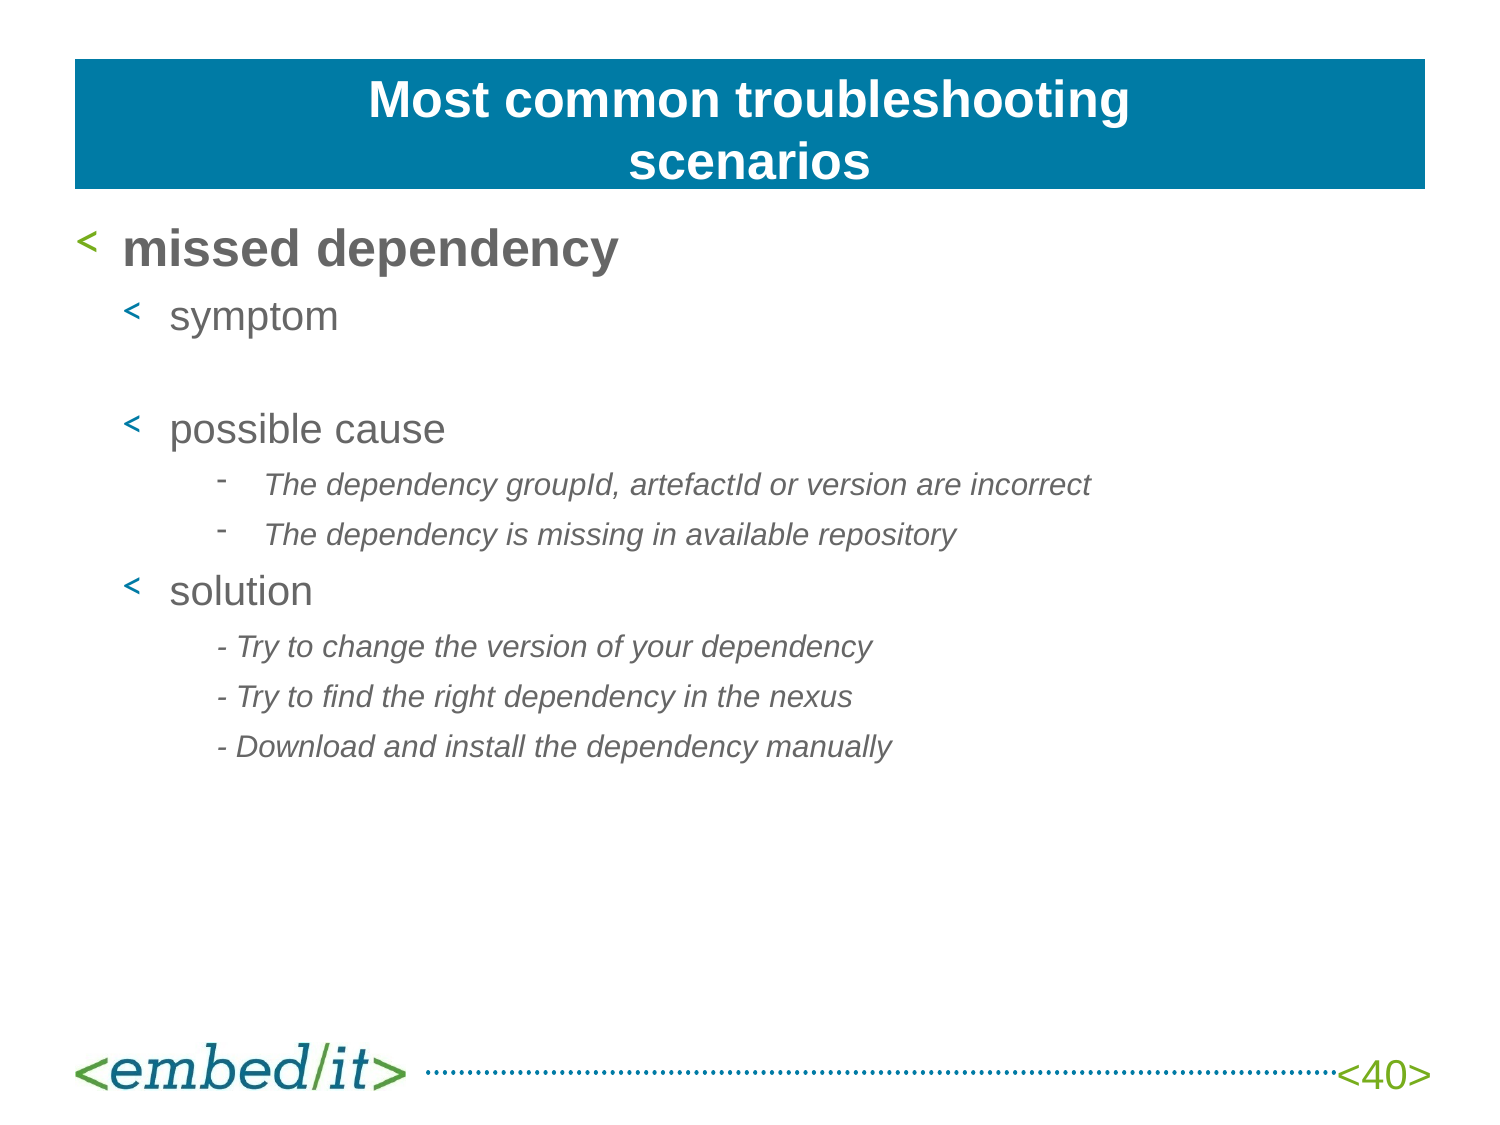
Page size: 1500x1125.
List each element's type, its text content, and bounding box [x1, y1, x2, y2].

title Most common troubleshooting scenarios [75, 59, 1425, 189]
slide_number <40> [1316, 1042, 1433, 1103]
picture [75, 1042, 406, 1091]
list missed dependency symptom possible cause The dependency groupId, artefactId or version are incorrect The dependency is missing in available repository solution - Try to change the version of your dependency - Try to find the right dependency in the nexus - Download and install the dependency manually [75, 206, 1425, 1016]
